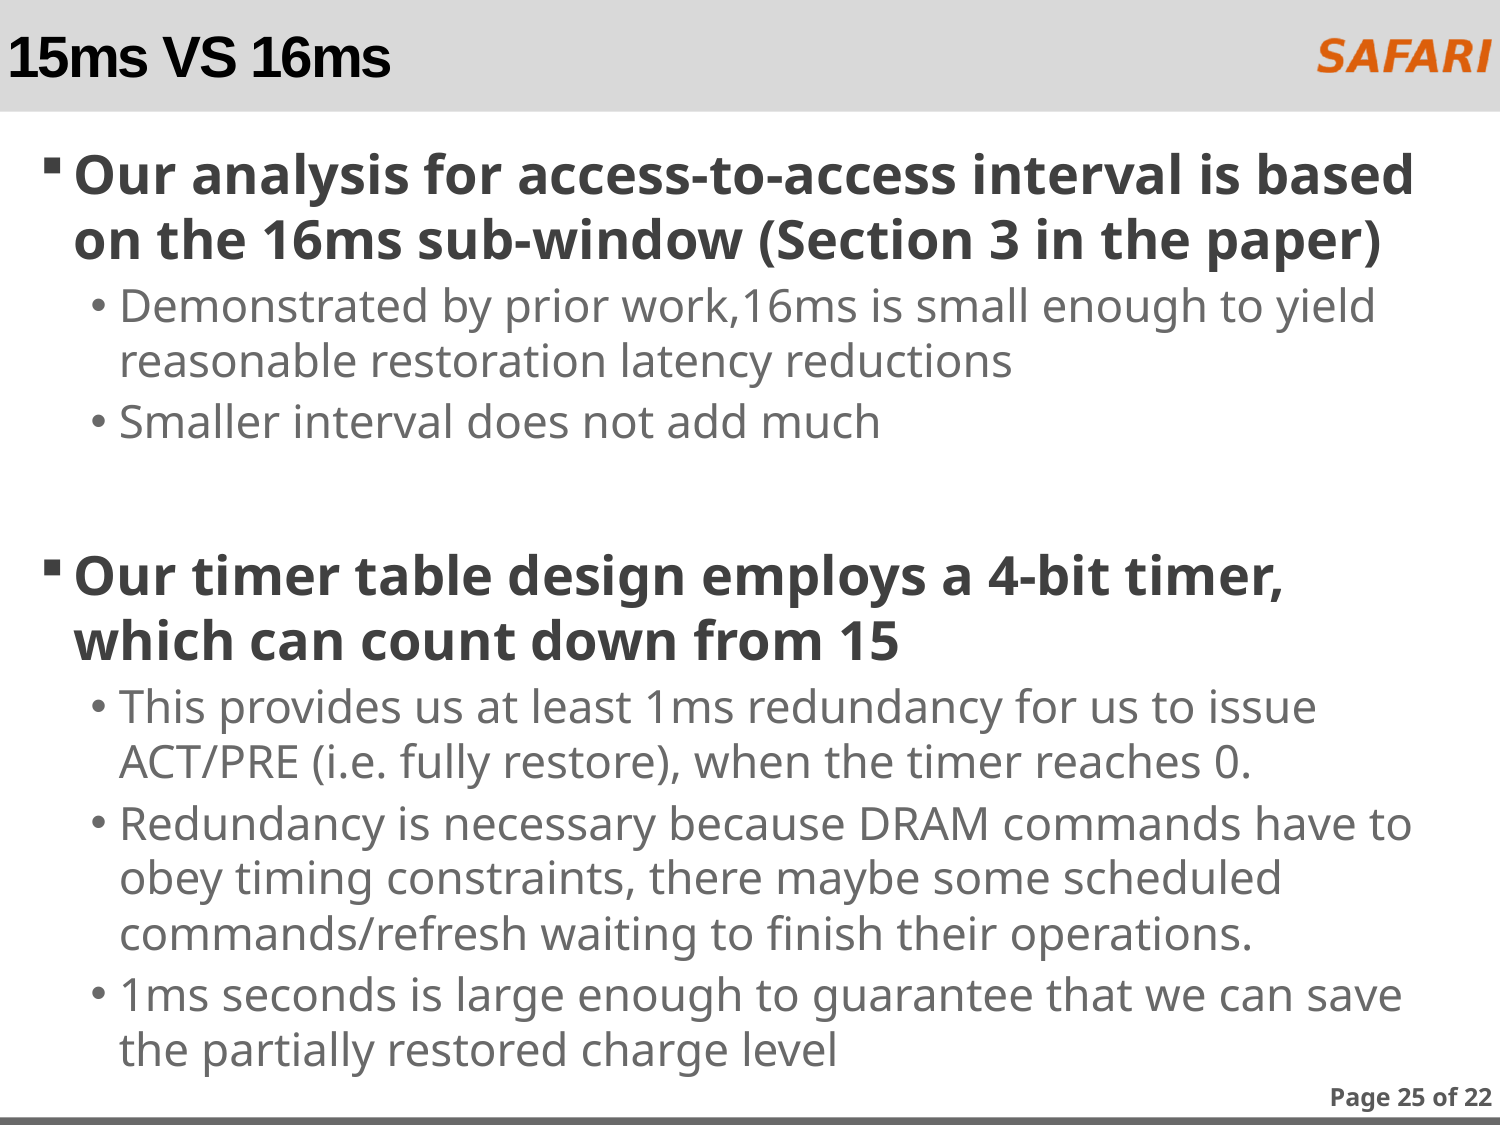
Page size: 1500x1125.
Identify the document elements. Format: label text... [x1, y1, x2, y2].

title 15ms VS 16ms [0, 22, 1304, 94]
slide_number Page 25 of 22 [1275, 1079, 1500, 1118]
picture [1316, 37, 1492, 73]
list Our analysis for access-to-access interval is based on the 16ms sub-window (Section 3 in the paper) Demonstrated by prior work,16ms is small enough to yield reasonable restoration latency reductions Smaller interval does not add much Our timer table design employs a 4-bit timer, which can count down from 15 This provides us at least 1ms redundancy for us to issue ACT/PRE (i.e. fully restore), when the timer reaches 0. Redundancy is necessary because DRAM commands have to obey timing constraints, there maybe some scheduled commands/refresh waiting to finish their operations. 1ms seconds is large enough to guarantee that we can save the partially restored charge level [24, 132, 1475, 1073]
